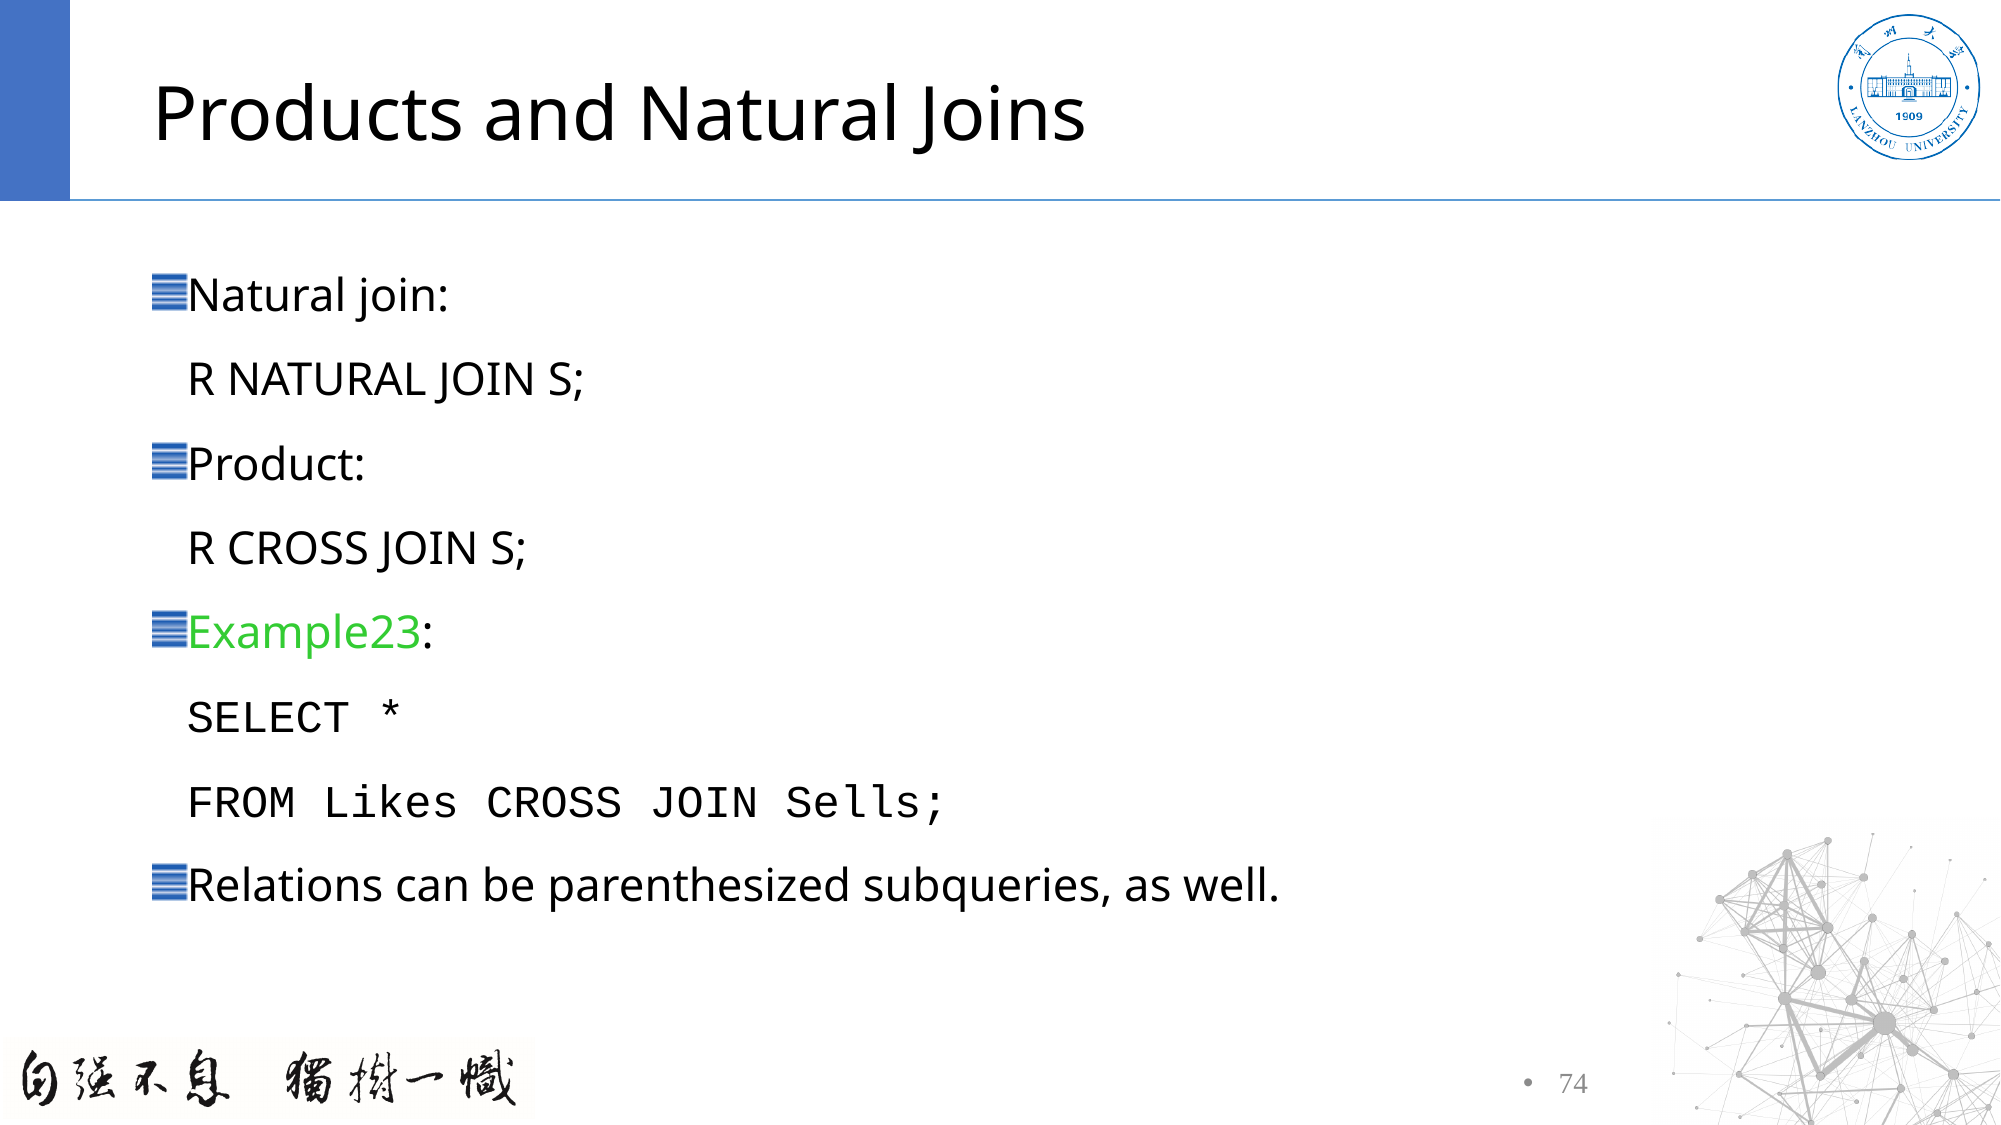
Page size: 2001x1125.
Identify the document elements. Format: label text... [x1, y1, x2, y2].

picture [152, 609, 194, 651]
picture [152, 862, 194, 904]
picture [152, 272, 194, 314]
picture [1837, 14, 1998, 160]
picture [152, 441, 194, 483]
slide_number 74 [1498, 1052, 1603, 1113]
title Products and Natural Joins [137, 33, 1863, 200]
picture [1651, 817, 2001, 1125]
list Natural join: R NATURAL JOIN S; Product: R CROSS JOIN S; Example23: SELECT * FROM Likes CROSS JOIN Sells; Relations can be parenthesized subqueries, as well. [137, 245, 1688, 921]
picture [3, 1037, 535, 1119]
